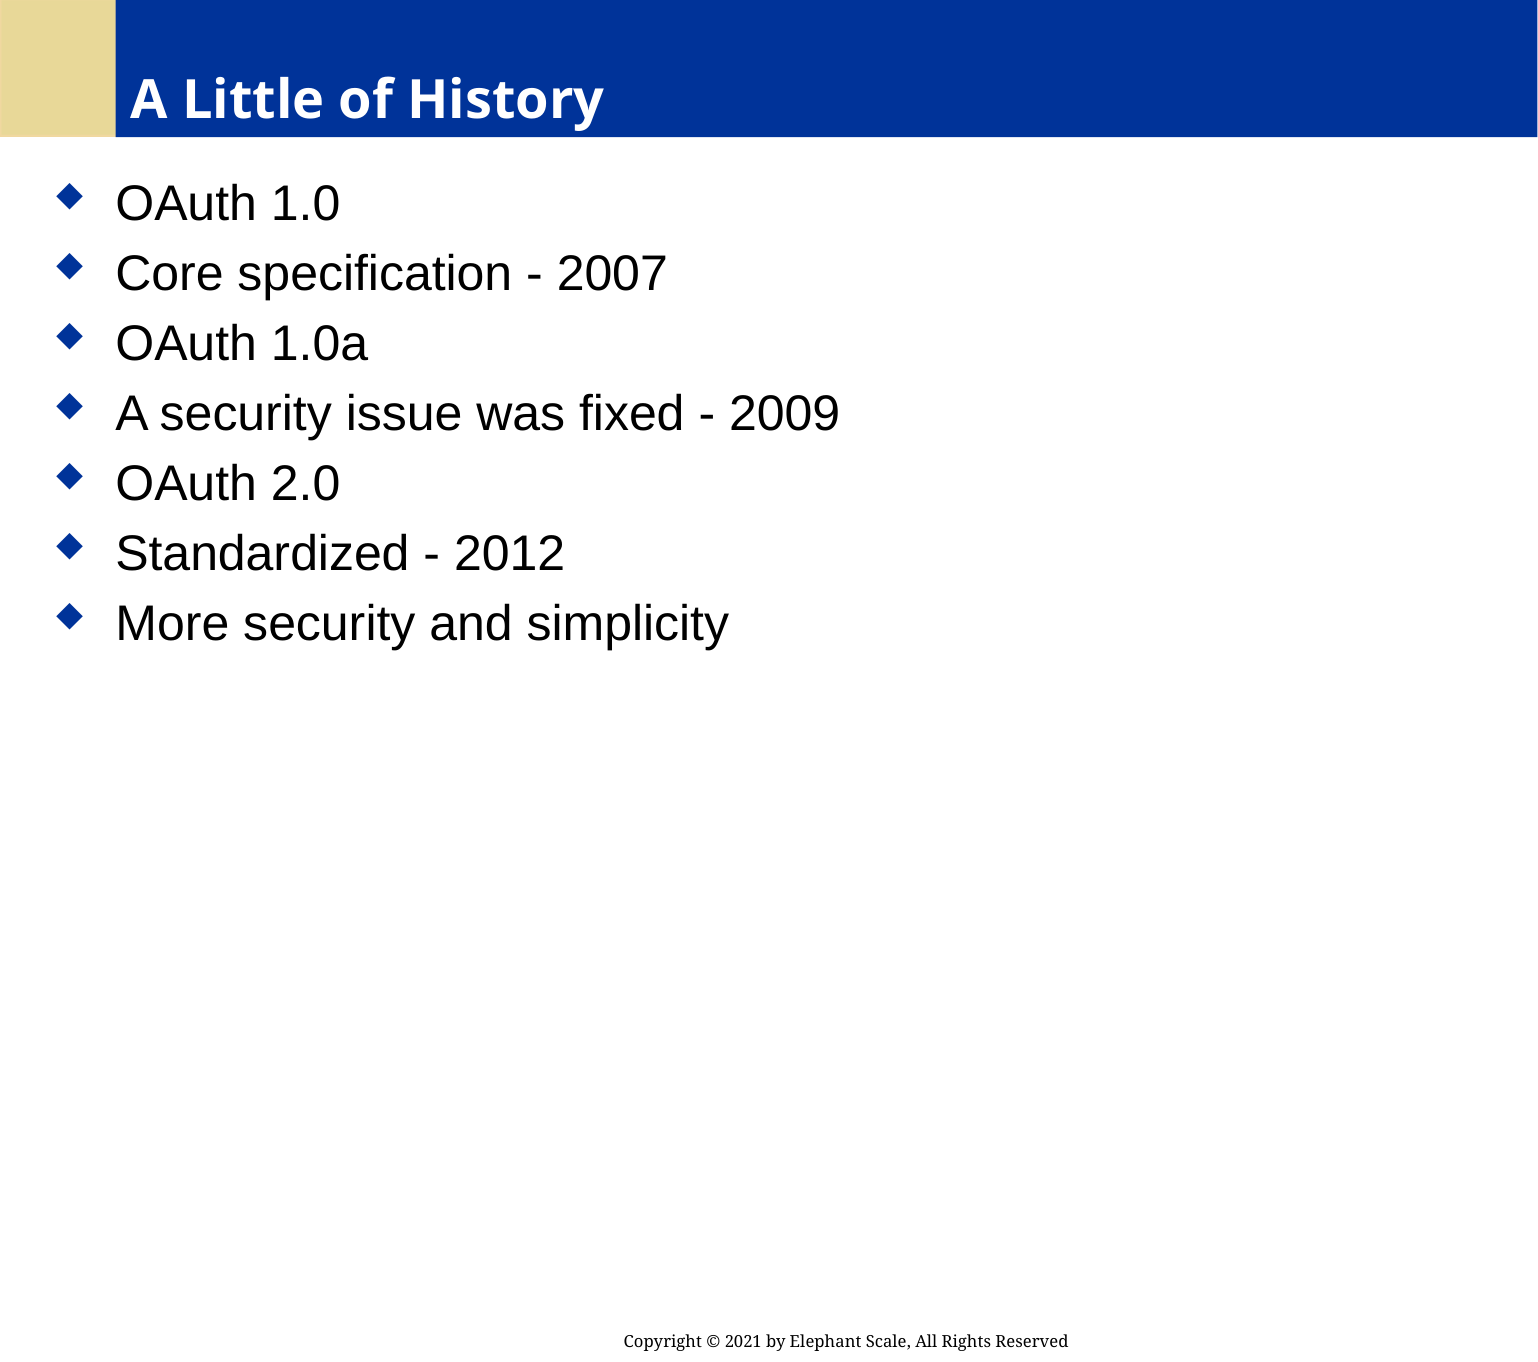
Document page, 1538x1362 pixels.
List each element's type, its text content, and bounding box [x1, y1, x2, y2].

title A Little of History [115, 0, 1538, 138]
picture [0, 0, 115, 137]
list OAuth 1.0 Core specification - 2007 OAuth 1.0a A security issue was fixed - 2009 OAuth 2.0 Standardized - 2012 More security and simplicity [38, 162, 1500, 1284]
text_box Copyright © 2021 by Elephant Scale, All Rights Reserved [608, 1322, 1085, 1358]
